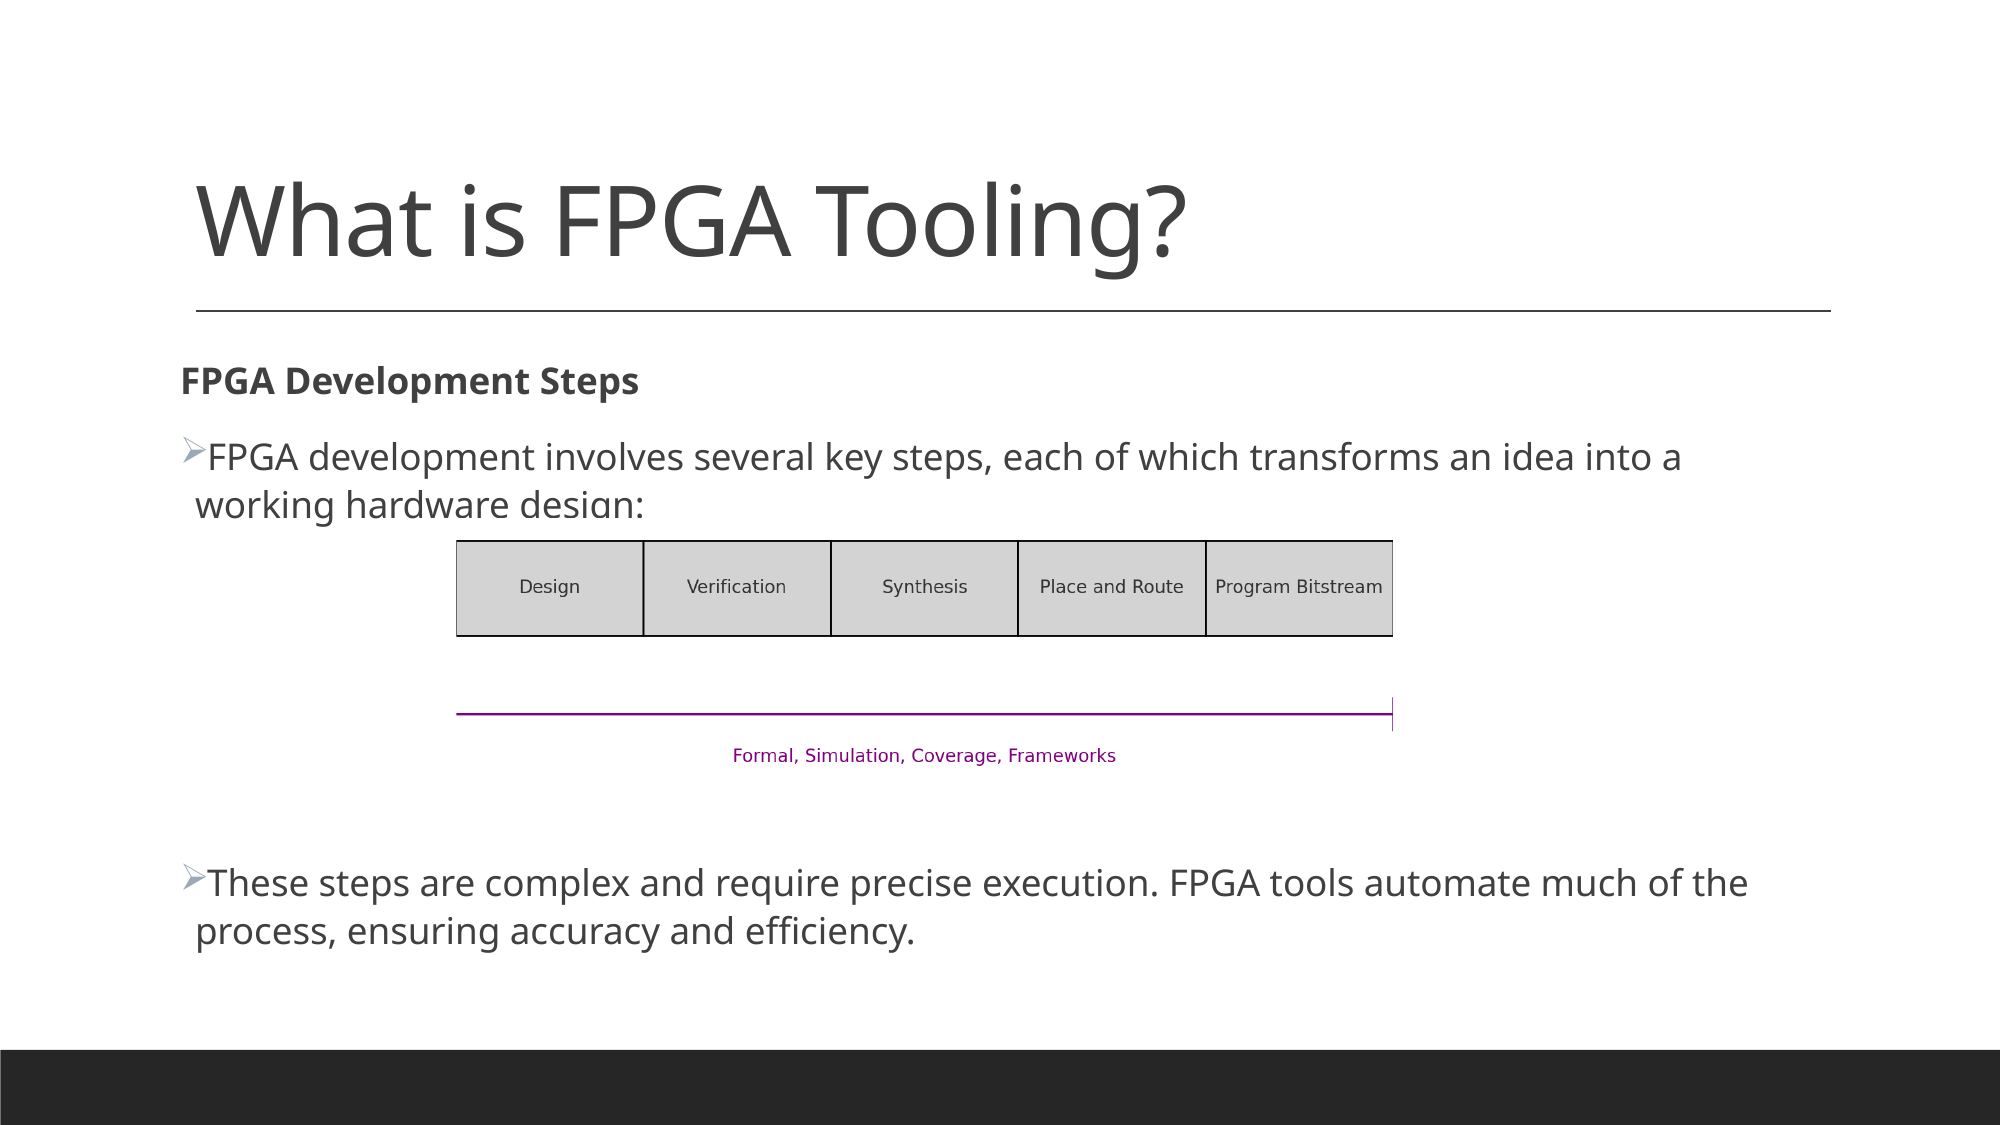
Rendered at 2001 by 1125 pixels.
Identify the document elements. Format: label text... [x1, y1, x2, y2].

picture [455, 518, 1406, 806]
list FPGA Development Steps FPGA development involves several key steps, each of which transforms an idea into a working hardware design: These steps are complex and require precise execution. FPGA tools automate much of the process, ensuring accuracy and efficiency. [180, 345, 1830, 963]
title What is FPGA Tooling? [180, 47, 1830, 285]
